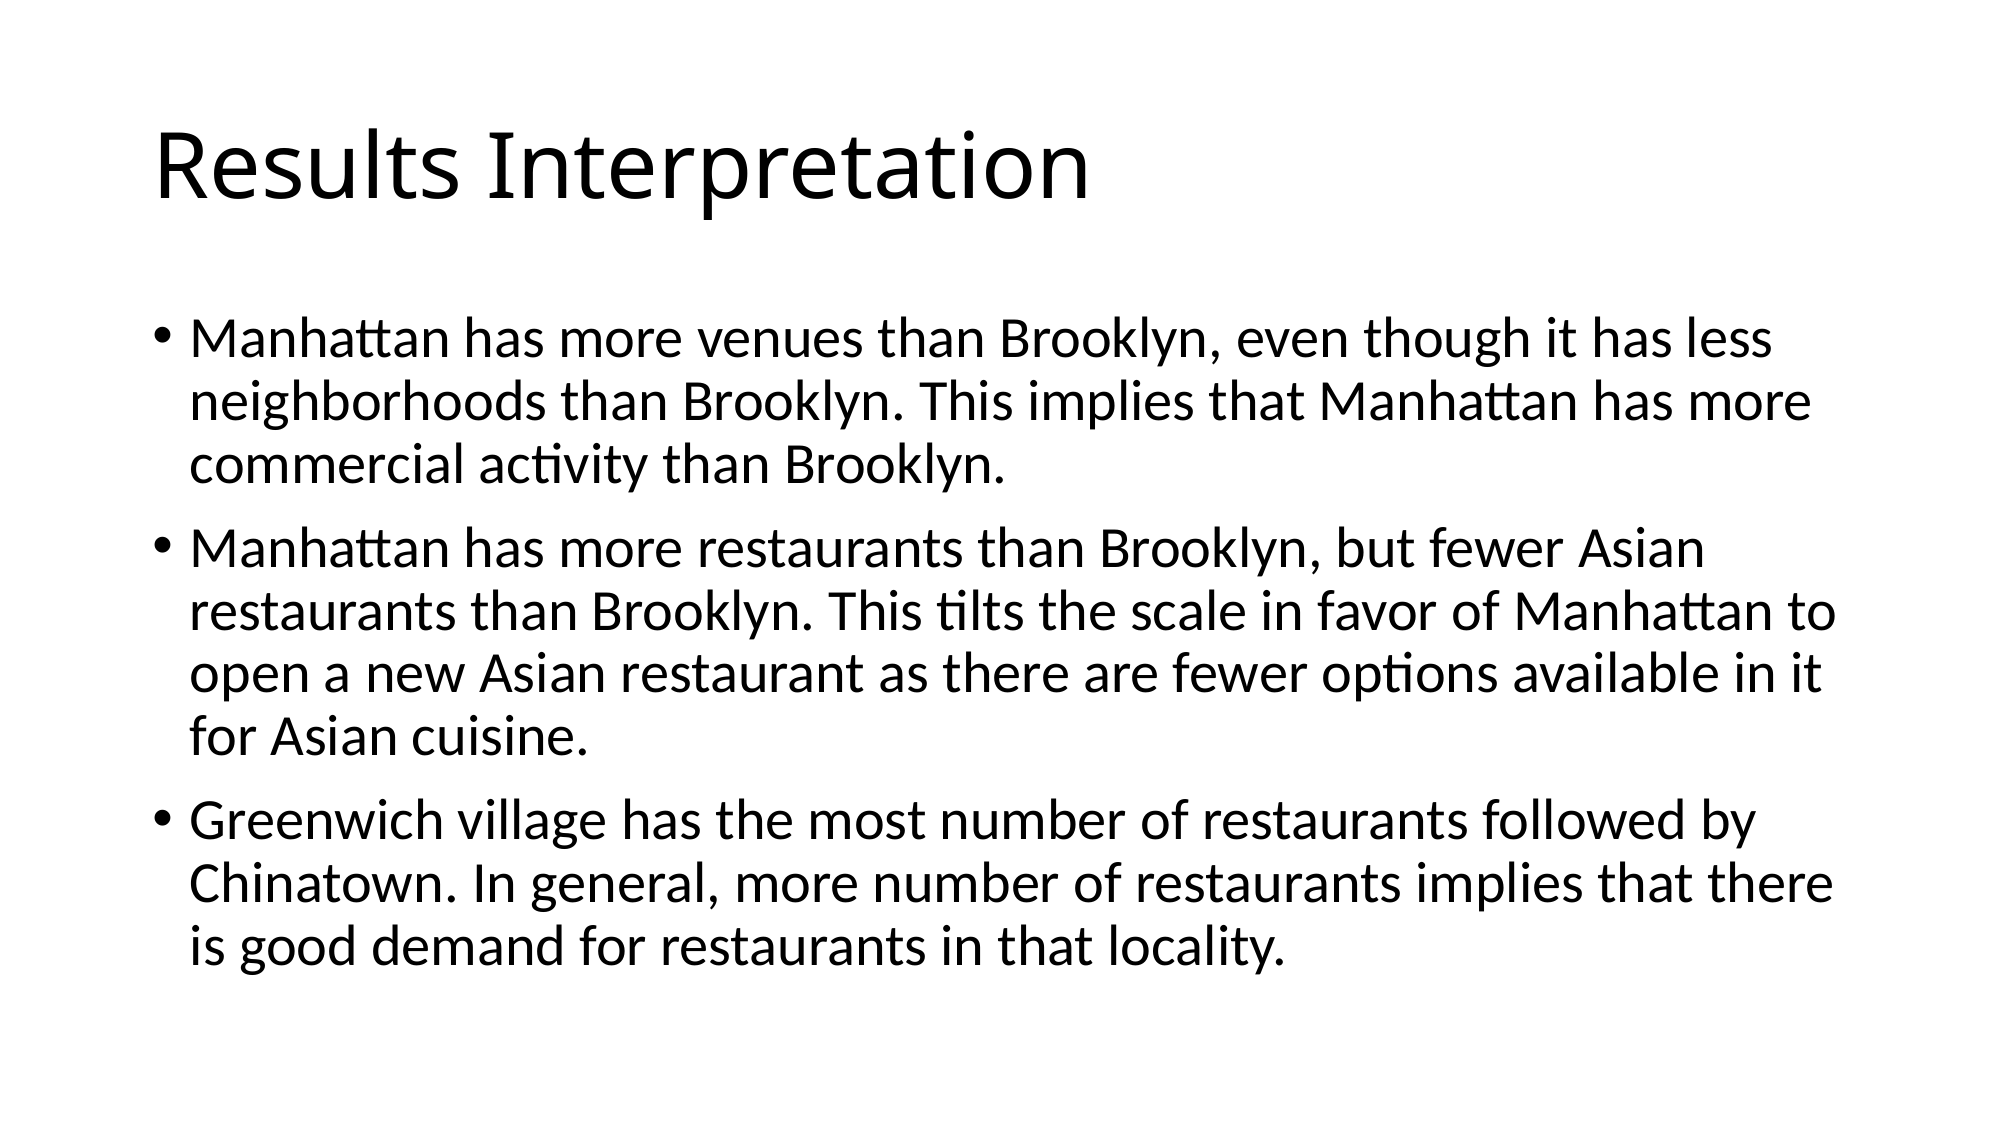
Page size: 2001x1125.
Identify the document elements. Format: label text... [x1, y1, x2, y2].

list Manhattan has more venues than Brooklyn, even though it has less neighborhoods than Brooklyn. This implies that Manhattan has more commercial activity than Brooklyn. Manhattan has more restaurants than Brooklyn, but fewer Asian restaurants than Brooklyn. This tilts the scale in favor of Manhattan to open a new Asian restaurant as there are fewer options available in it for Asian cuisine. Greenwich village has the most number of restaurants followed by Chinatown. In general, more number of restaurants implies that there is good demand for restaurants in that locality. [137, 299, 1863, 1014]
title Results Interpretation [137, 59, 1863, 278]
